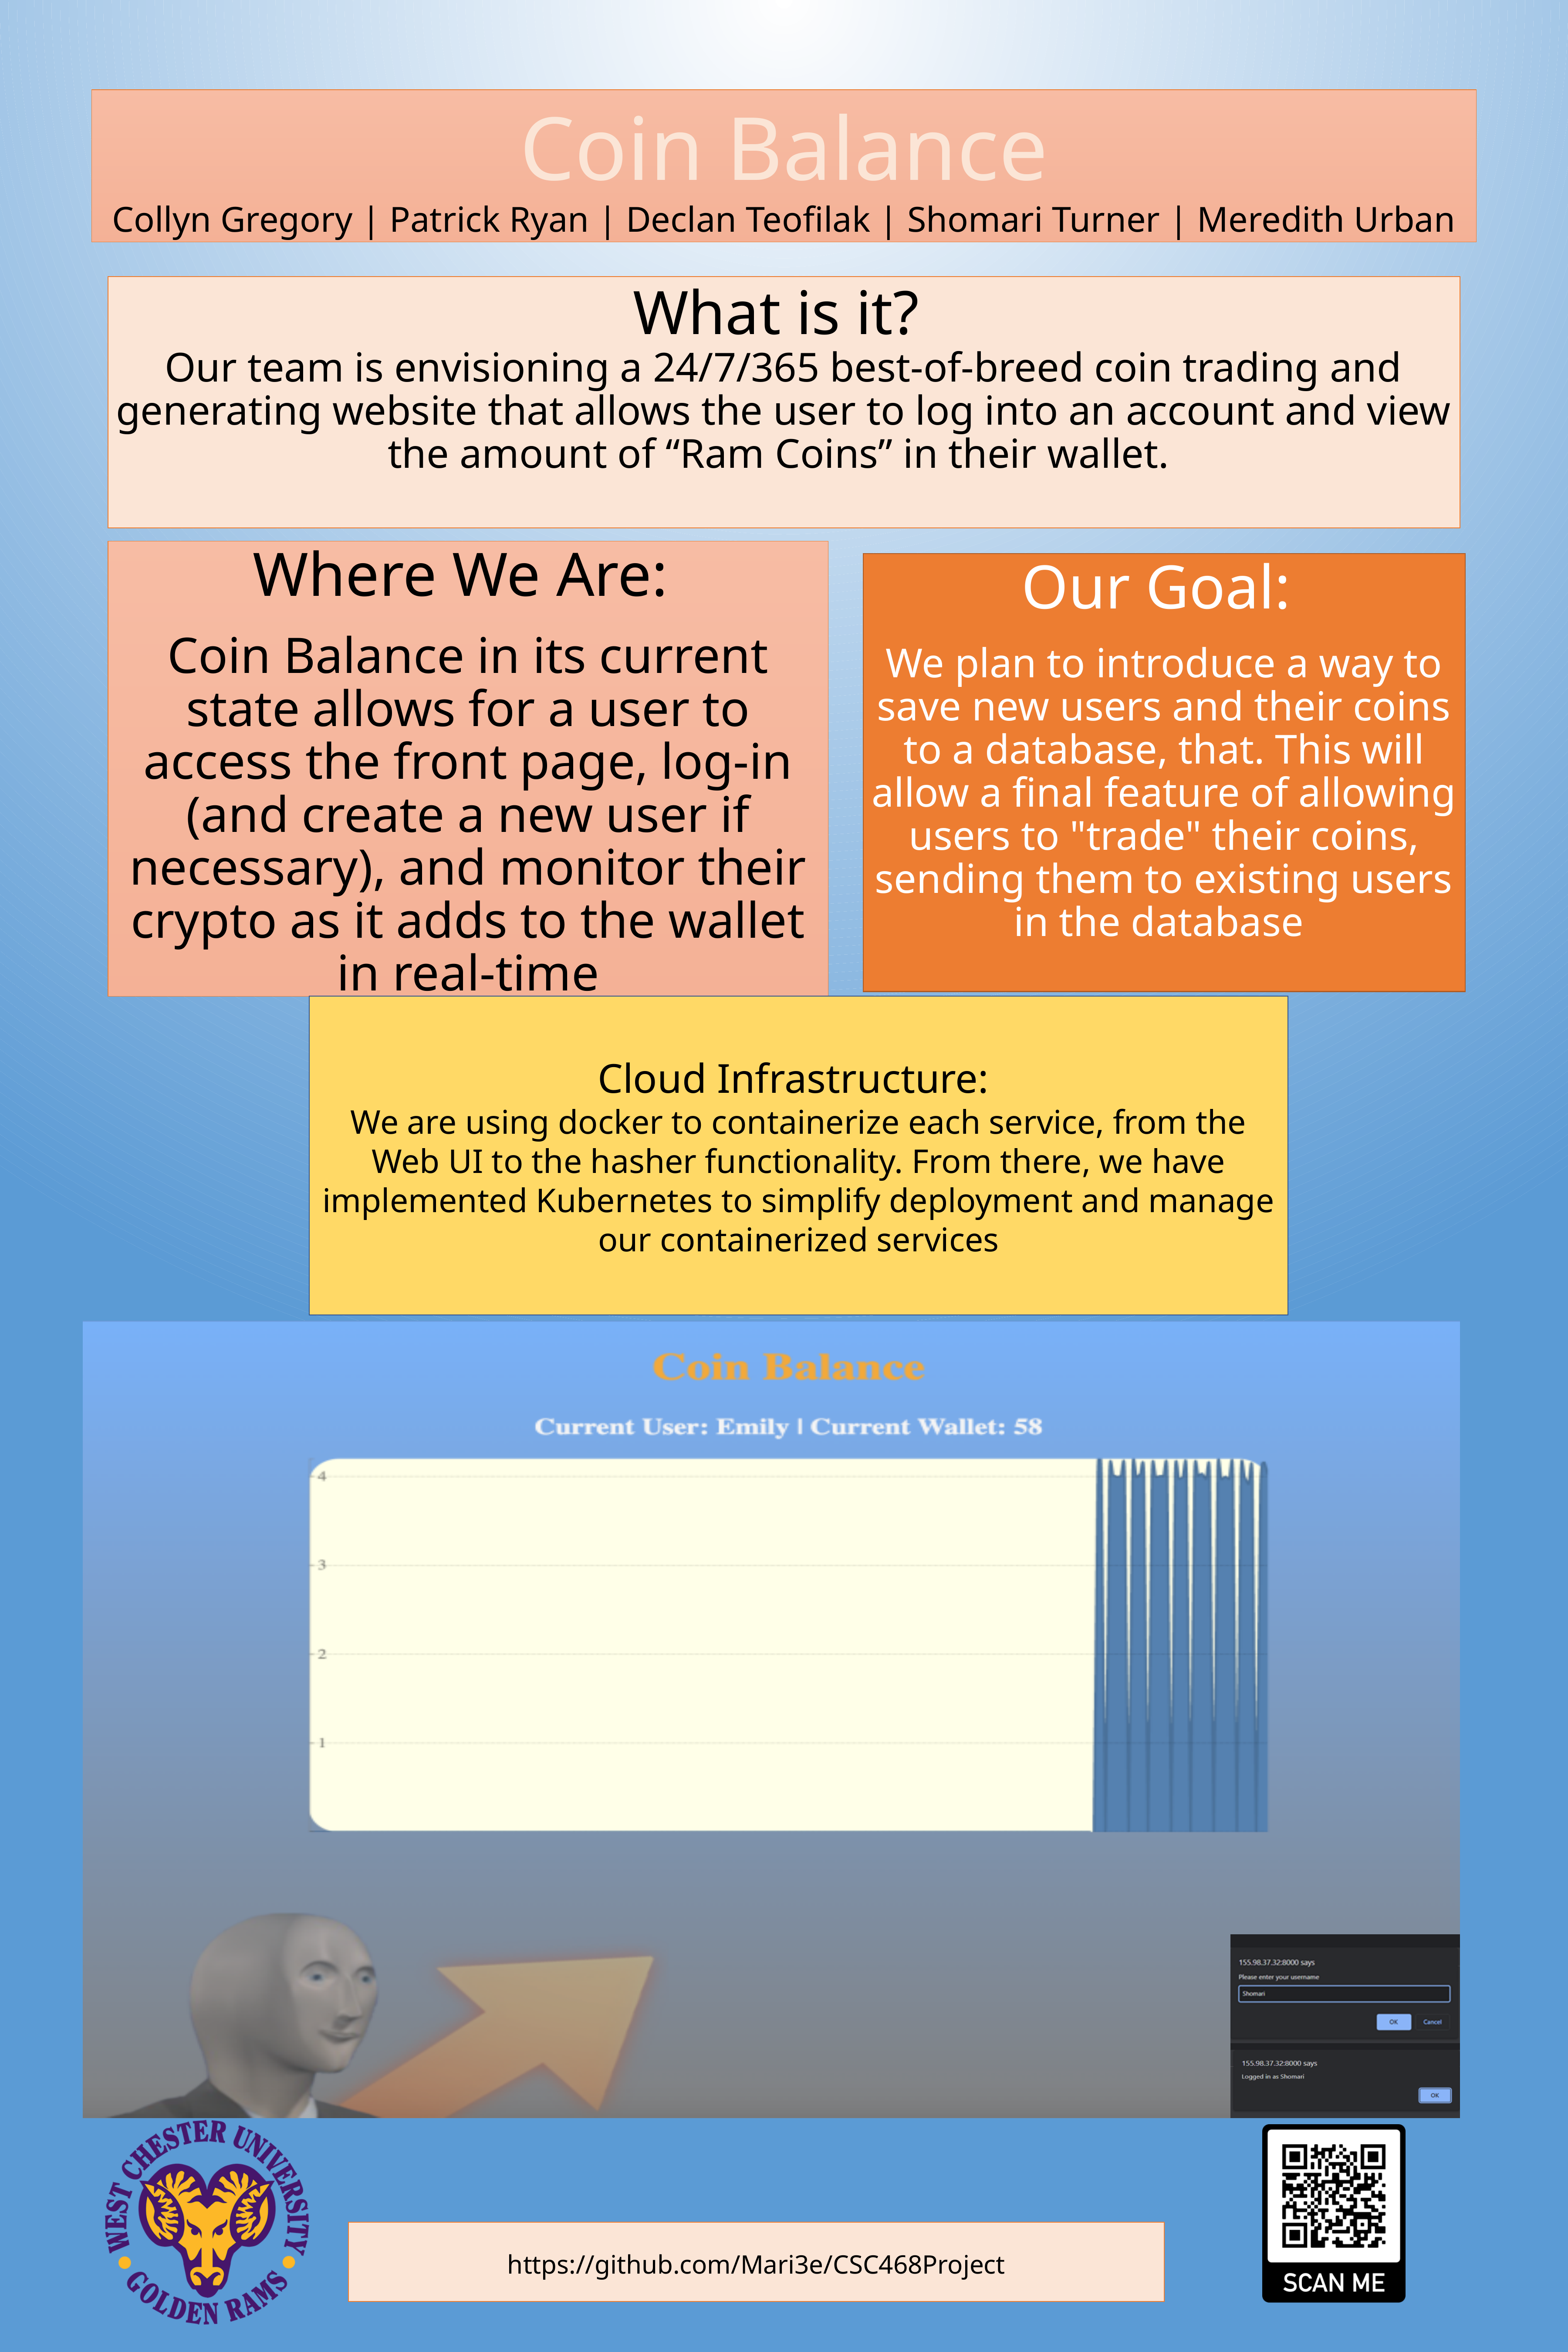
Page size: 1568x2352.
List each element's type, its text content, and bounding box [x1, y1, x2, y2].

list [83, 1321, 1460, 2118]
picture [1230, 1934, 1460, 2118]
picture [105, 2120, 309, 2325]
text_box Cloud Infrastructure: We are using docker to containerize each service, from the Web UI to the hasher functionality. From there, we have implemented Kubernetes to simplify deployment and manage our containerized services [309, 996, 1288, 1315]
title What is it? Our team is envisioning a 24/7/365 best-of-breed coin trading and generating website that allows the user to log into an account and view the amount of “Ram Coins” in their wallet. [108, 276, 1460, 528]
list Where We Are: Coin Balance in its current state allows for a user to access the front page, log-in (and create a new user if necessary), and monitor their crypto as it adds to the wallet in real-time [108, 541, 828, 997]
text_box Our Goal: We plan to introduce a way to save new users and their coins to a database, that. This will allow a final feature of allowing users to "trade" their coins, sending them to existing users in the database [863, 553, 1466, 992]
picture [1262, 2124, 1406, 2303]
text_box https://github.com/Mari3e/CSC468Project [348, 2222, 1165, 2302]
text_box Coin Balance Collyn Gregory | Patrick Ryan | Declan Teofilak | Shomari Turner | Meredith Urban [91, 89, 1477, 242]
